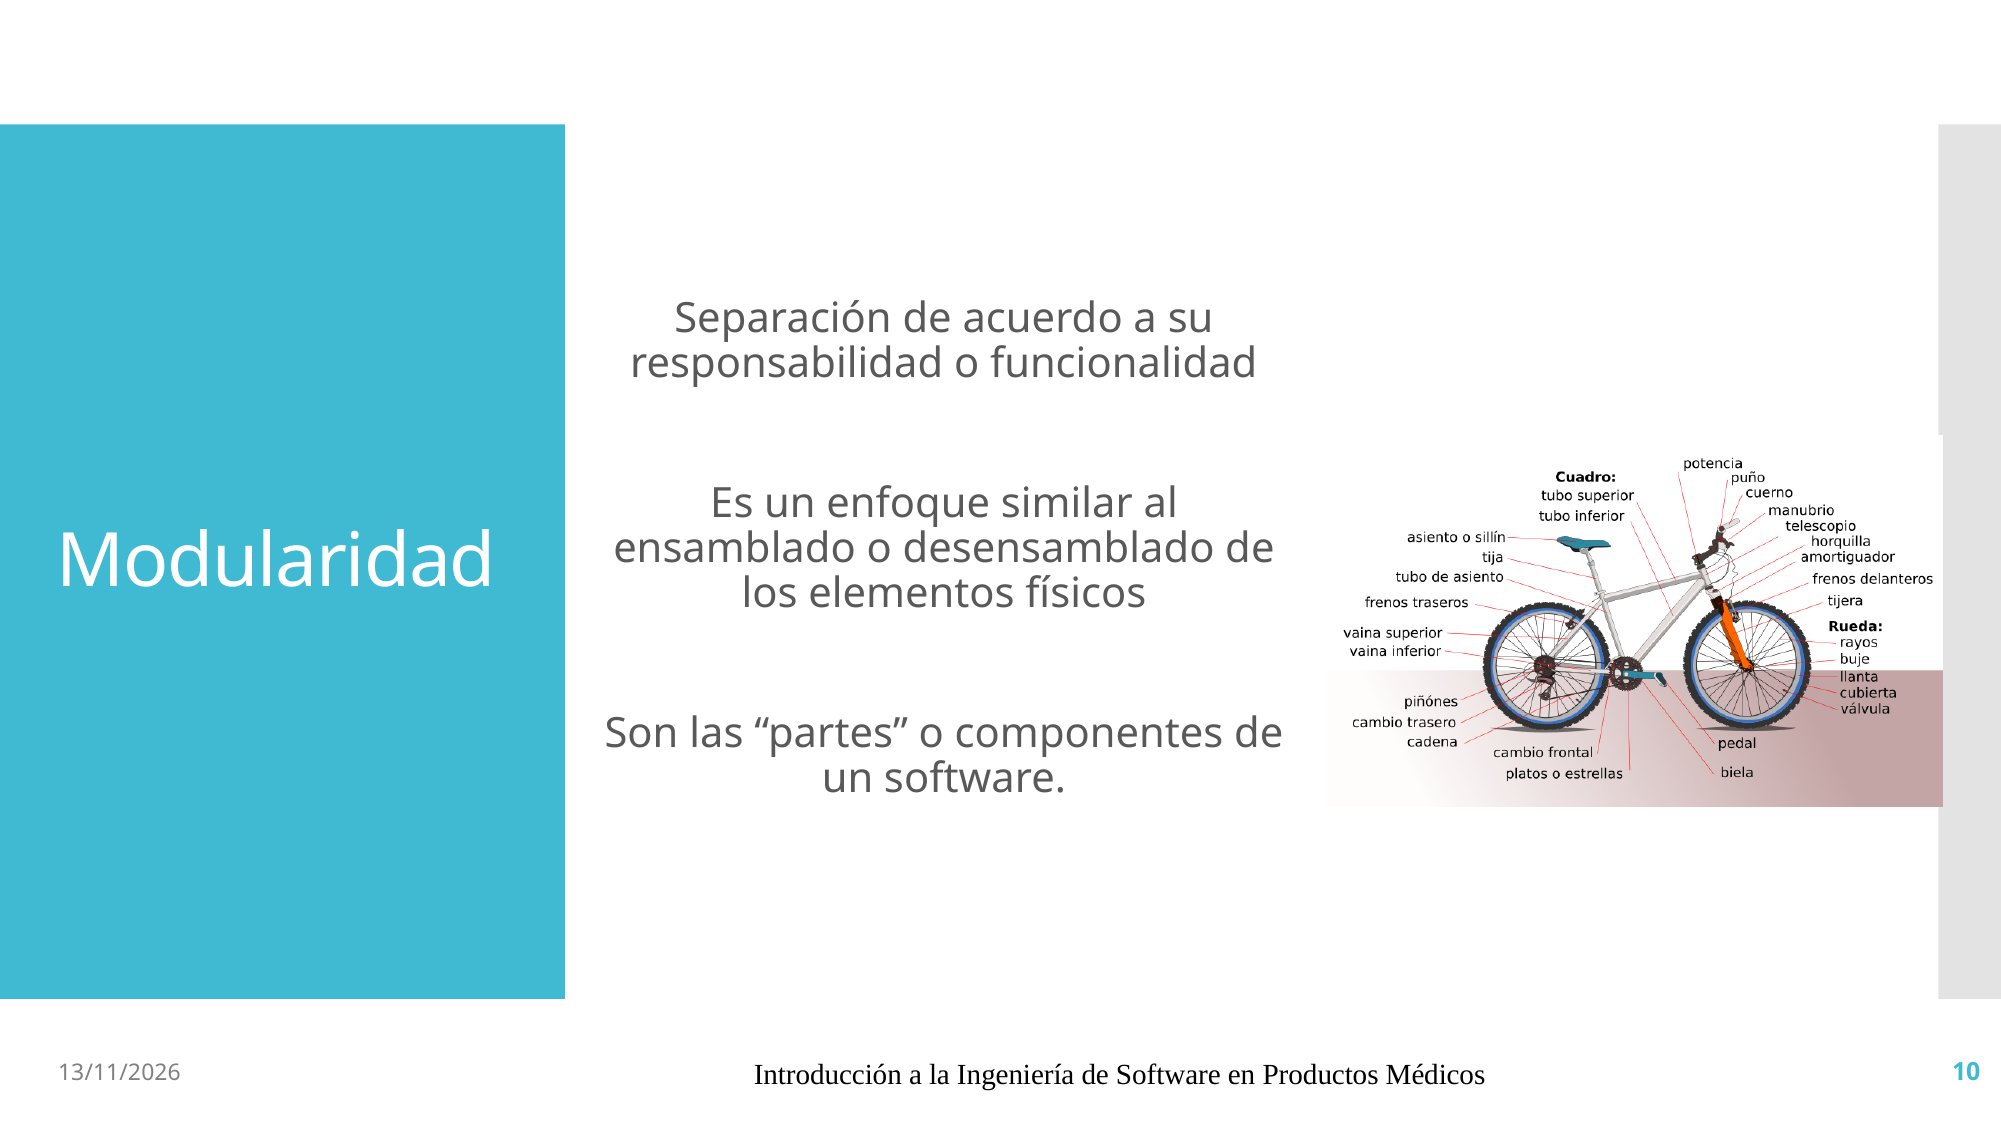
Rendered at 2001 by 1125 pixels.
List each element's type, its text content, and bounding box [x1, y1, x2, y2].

slide_number 10 [1744, 1042, 1996, 1103]
picture [1326, 435, 1943, 808]
footer Introducción a la Ingeniería de Software en Productos Médicos [634, 1042, 1605, 1103]
list Separación de acuerdo a su responsabilidad o funcionalidad Es un enfoque similar al ensamblado o desensamblado de los elementos físicos Son las “partes” o componentes de un software. [571, 225, 1317, 873]
title Modularidad [41, 184, 525, 940]
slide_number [43, 1042, 493, 1103]
